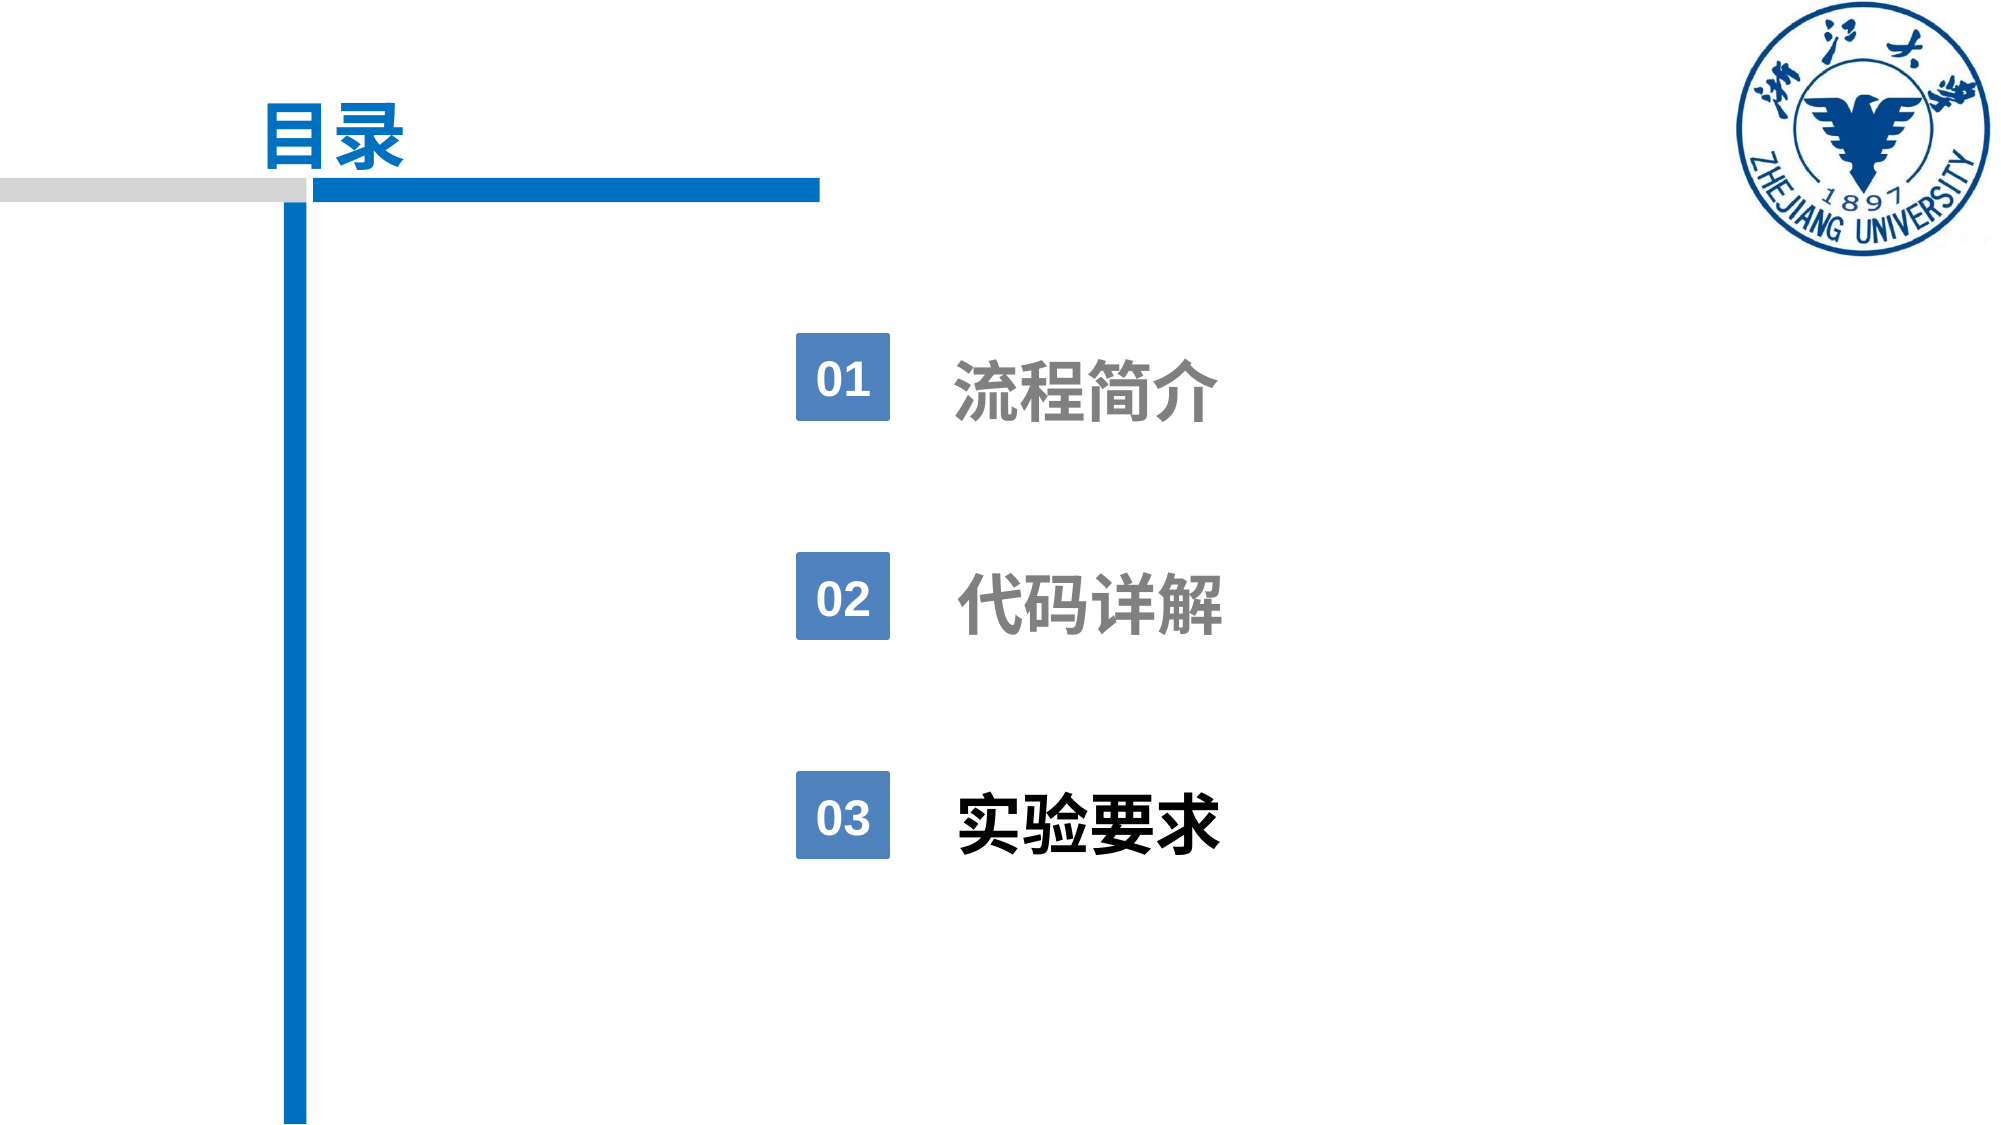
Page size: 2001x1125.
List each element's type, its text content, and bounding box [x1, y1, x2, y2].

picture [1729, 0, 2001, 265]
text_box 实验要求 [940, 735, 1512, 871]
text_box 01 [797, 333, 890, 420]
text_box 代码详解 [942, 515, 1240, 650]
text_box 流程简介 [937, 302, 1235, 438]
text_box 03 [797, 772, 890, 859]
text_box 02 [797, 552, 890, 639]
